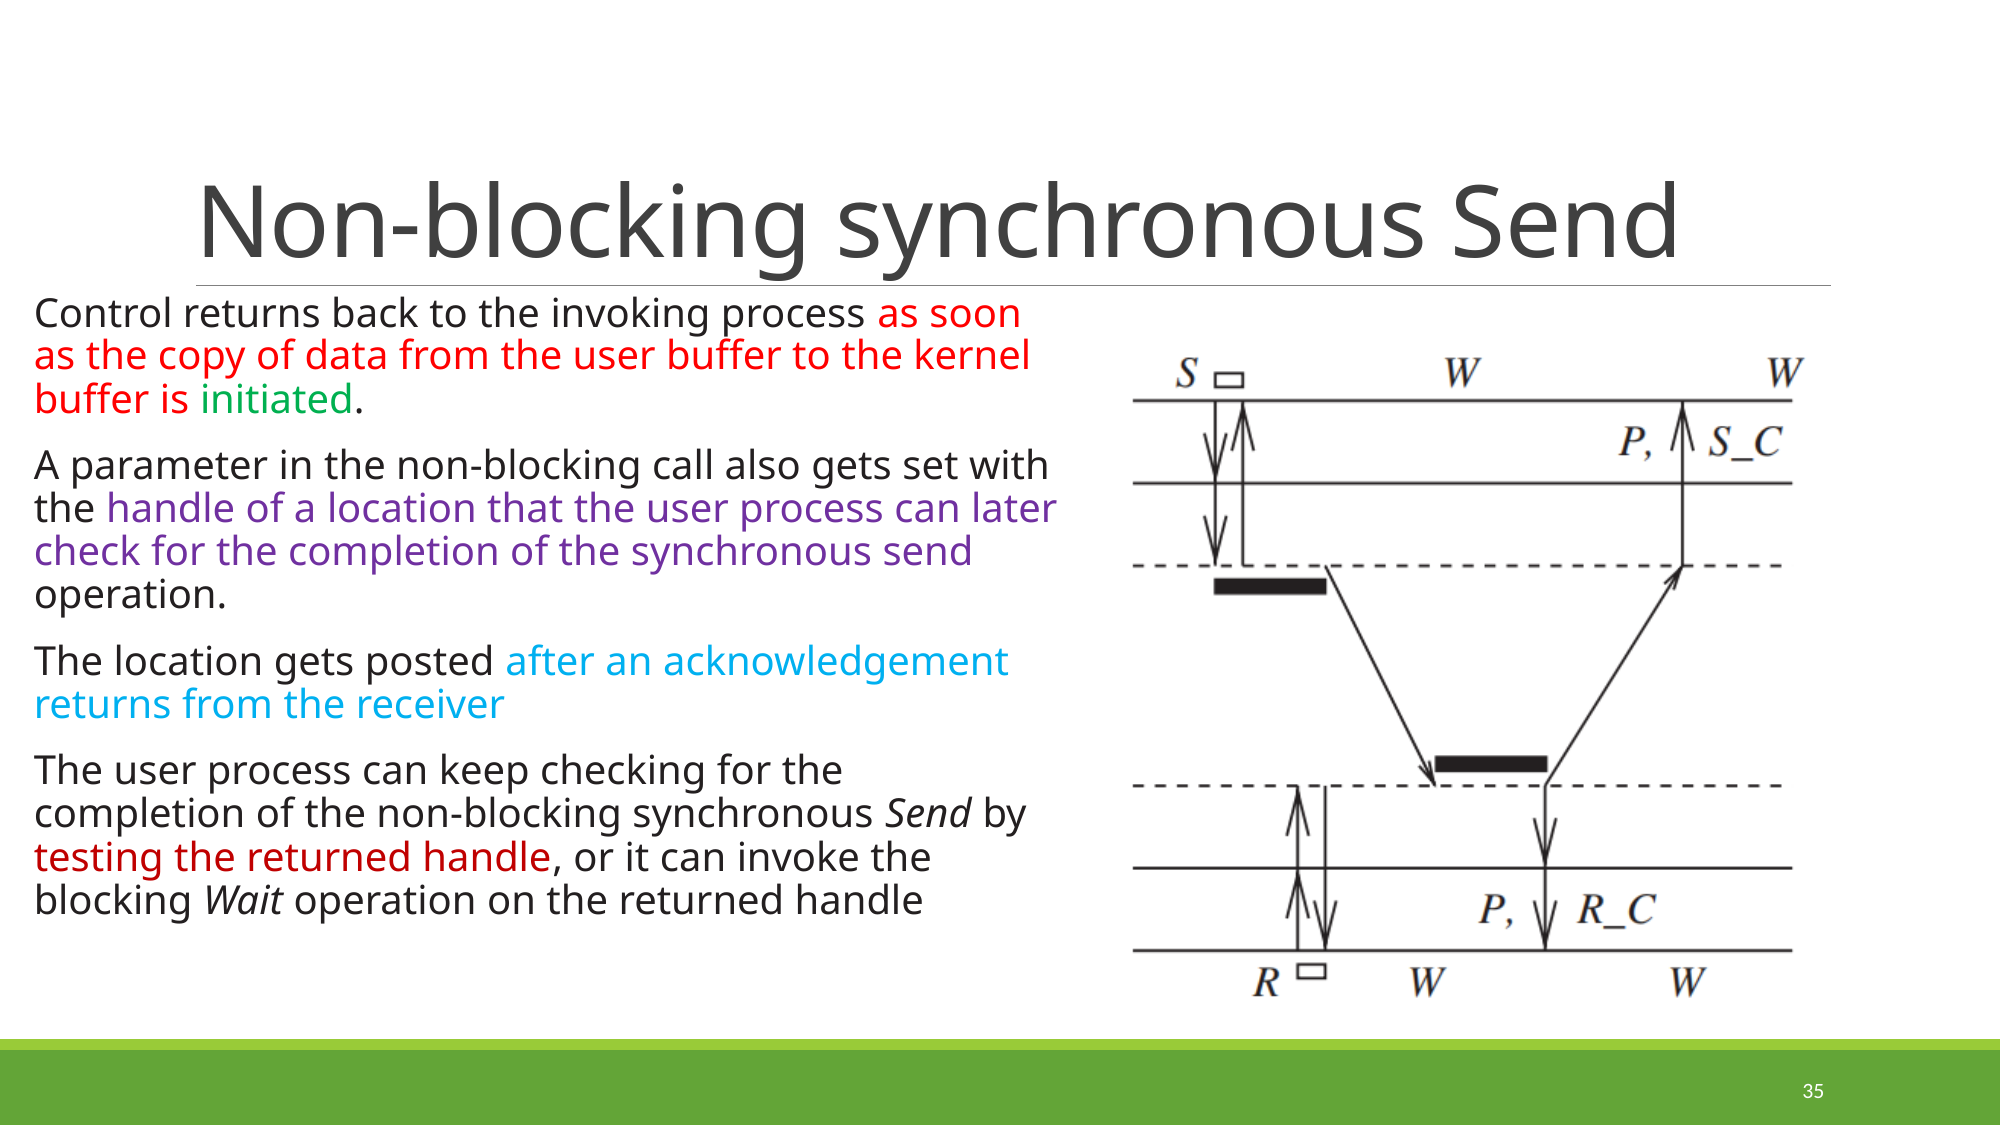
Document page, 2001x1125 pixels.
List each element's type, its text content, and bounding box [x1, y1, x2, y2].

picture [1098, 189, 1899, 1022]
list Control returns back to the invoking process as soon as the copy of data from the user buffer to the kernel buffer is initiated. A parameter in the non-blocking call also gets set with the handle of a location that the user process can later check for the completion of the synchronous send operation. The location gets posted after an acknowledgement returns from the receiver The user process can keep checking for the completion of the non-blocking synchronous Send by testing the returned handle, or it can invoke the blocking Wait operation on the returned handle [20, 285, 1060, 945]
title Non-blocking synchronous Send [180, 47, 1830, 285]
slide_number 35 [1624, 1059, 1840, 1120]
